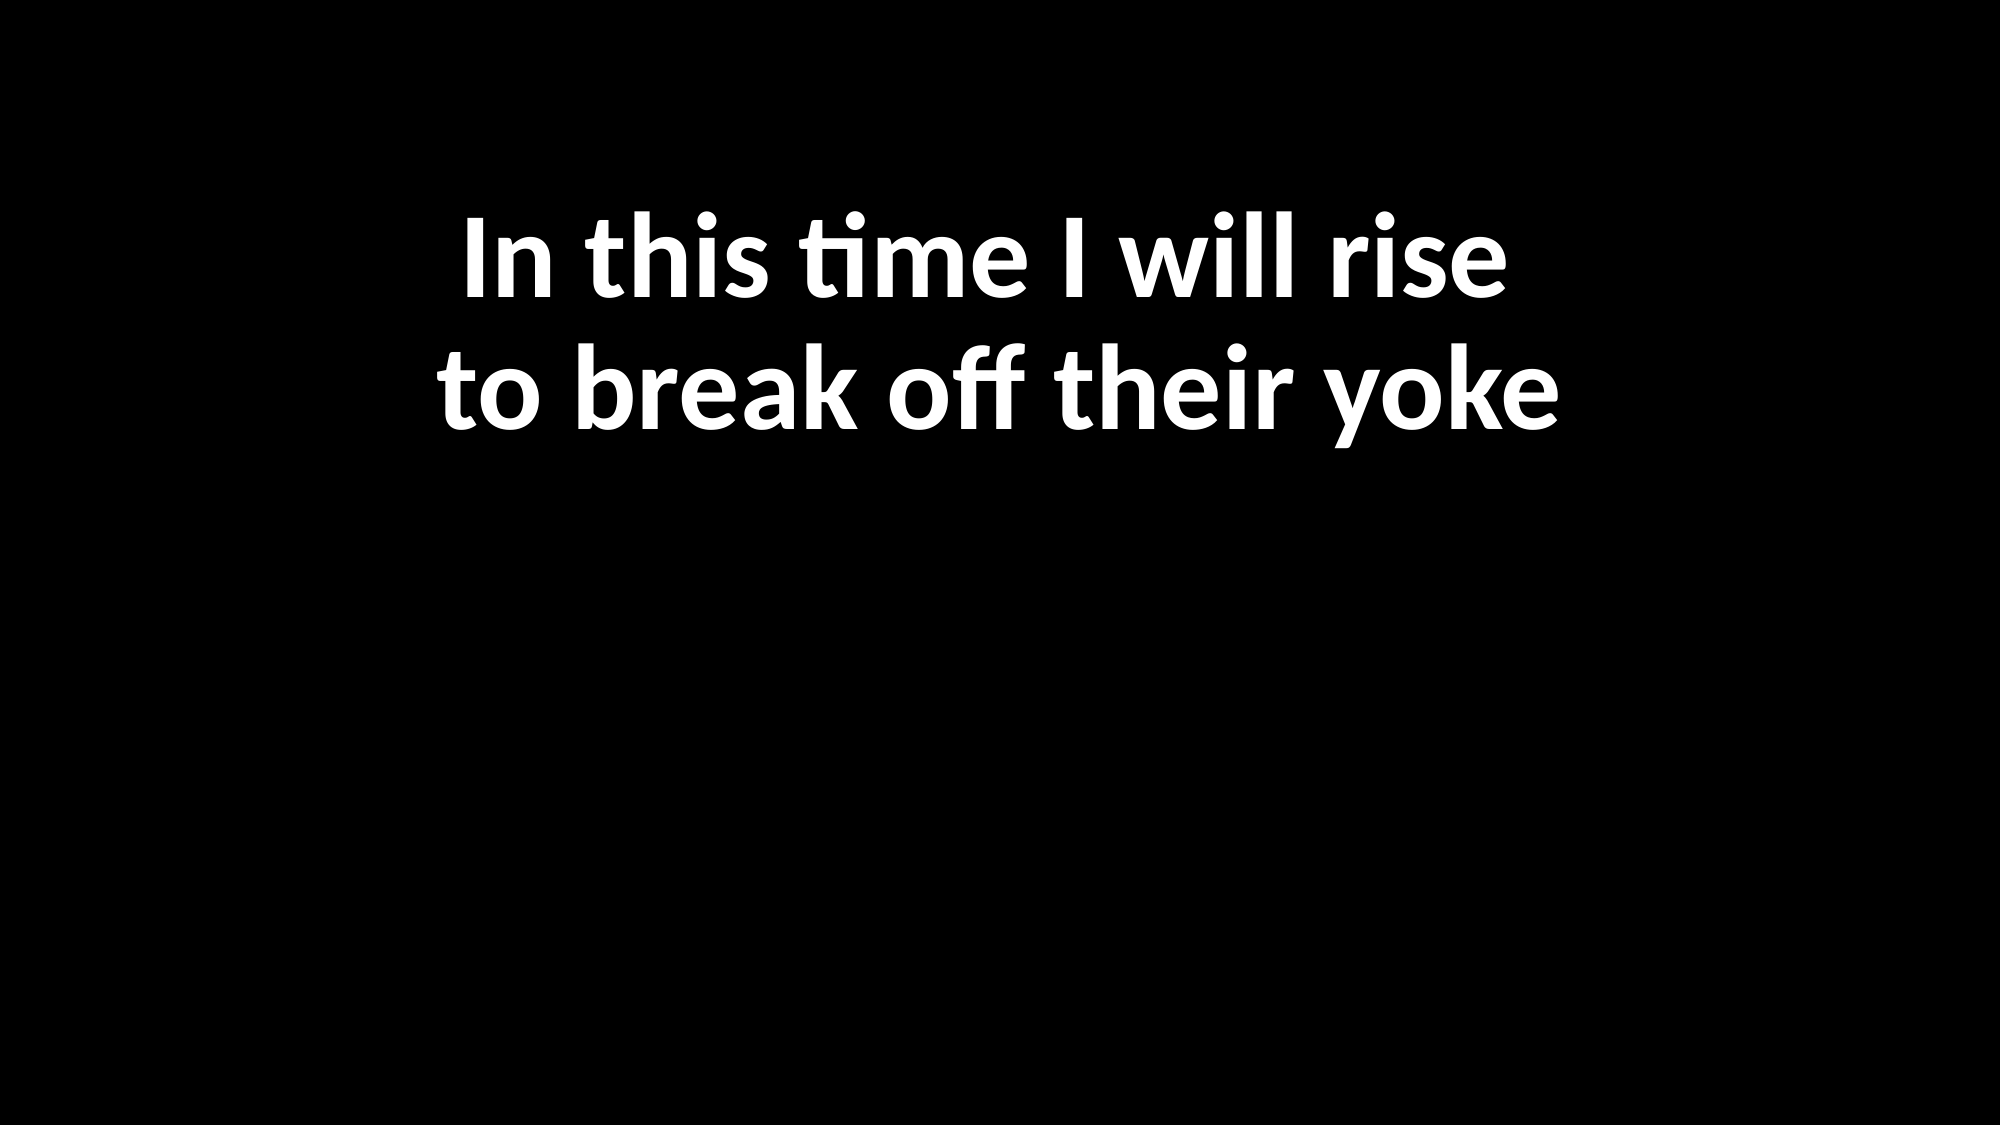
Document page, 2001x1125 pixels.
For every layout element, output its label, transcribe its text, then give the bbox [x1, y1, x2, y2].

list In this time I will rise to break off their yoke [0, 109, 2000, 464]
